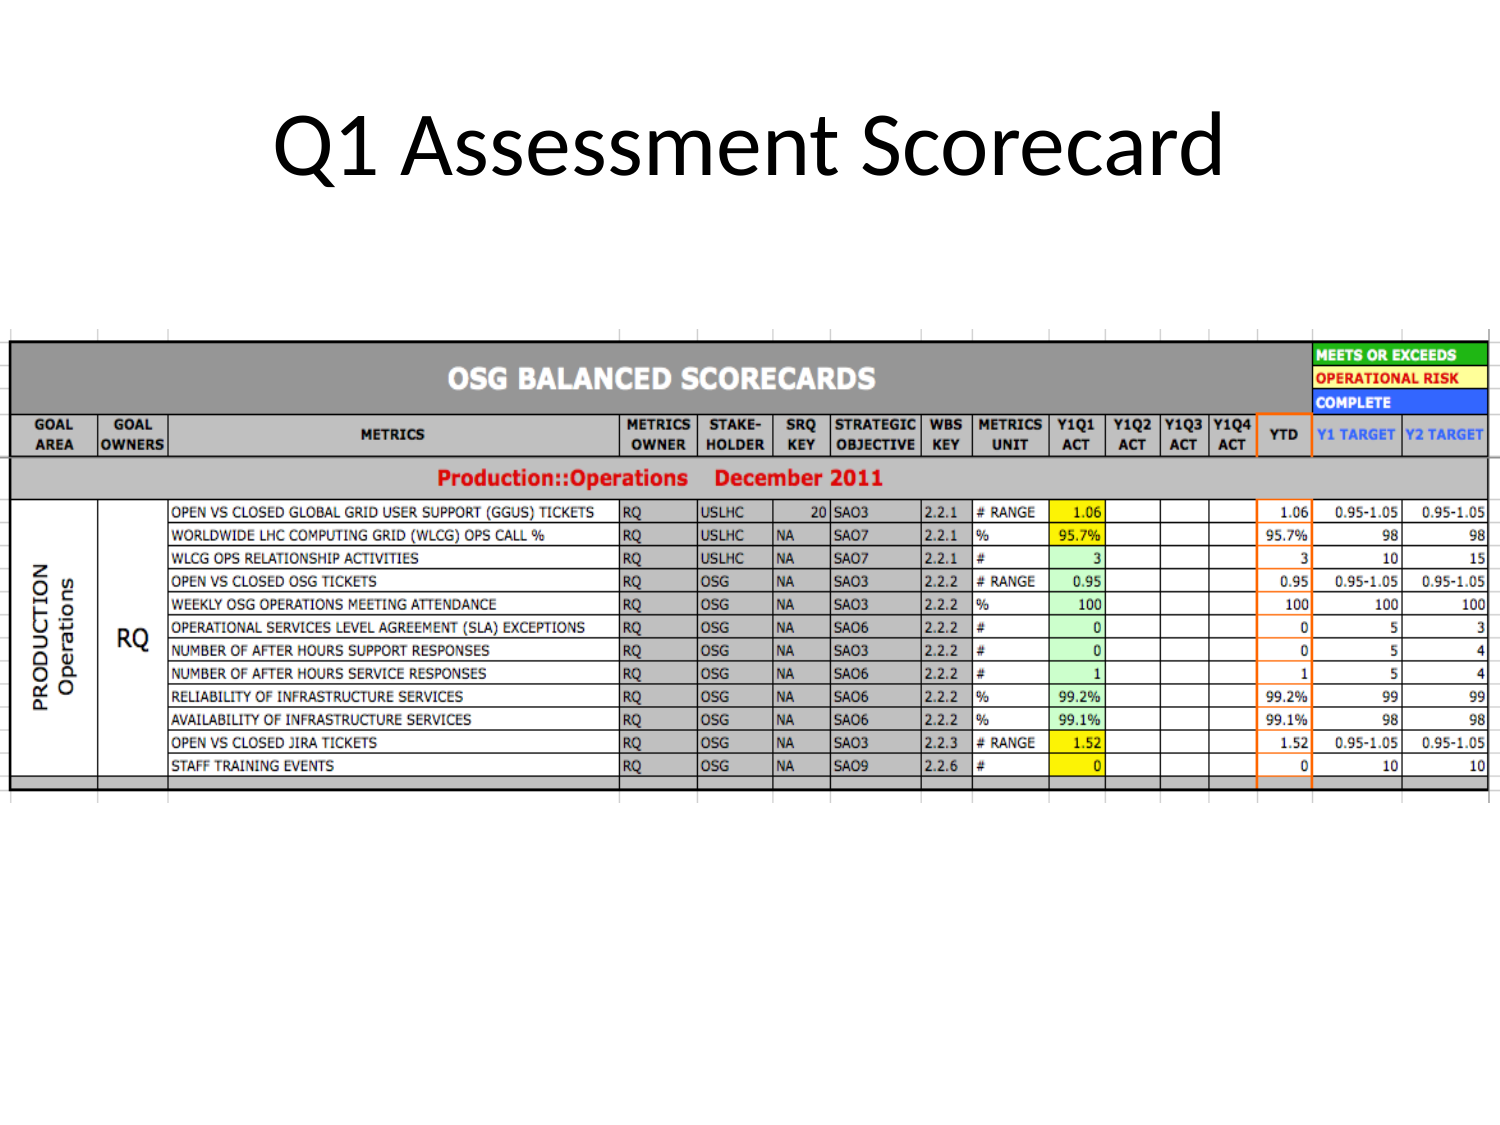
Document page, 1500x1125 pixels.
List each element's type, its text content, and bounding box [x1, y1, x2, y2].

picture [0, 329, 1500, 804]
title Q1 Assessment Scorecard [75, 45, 1425, 233]
